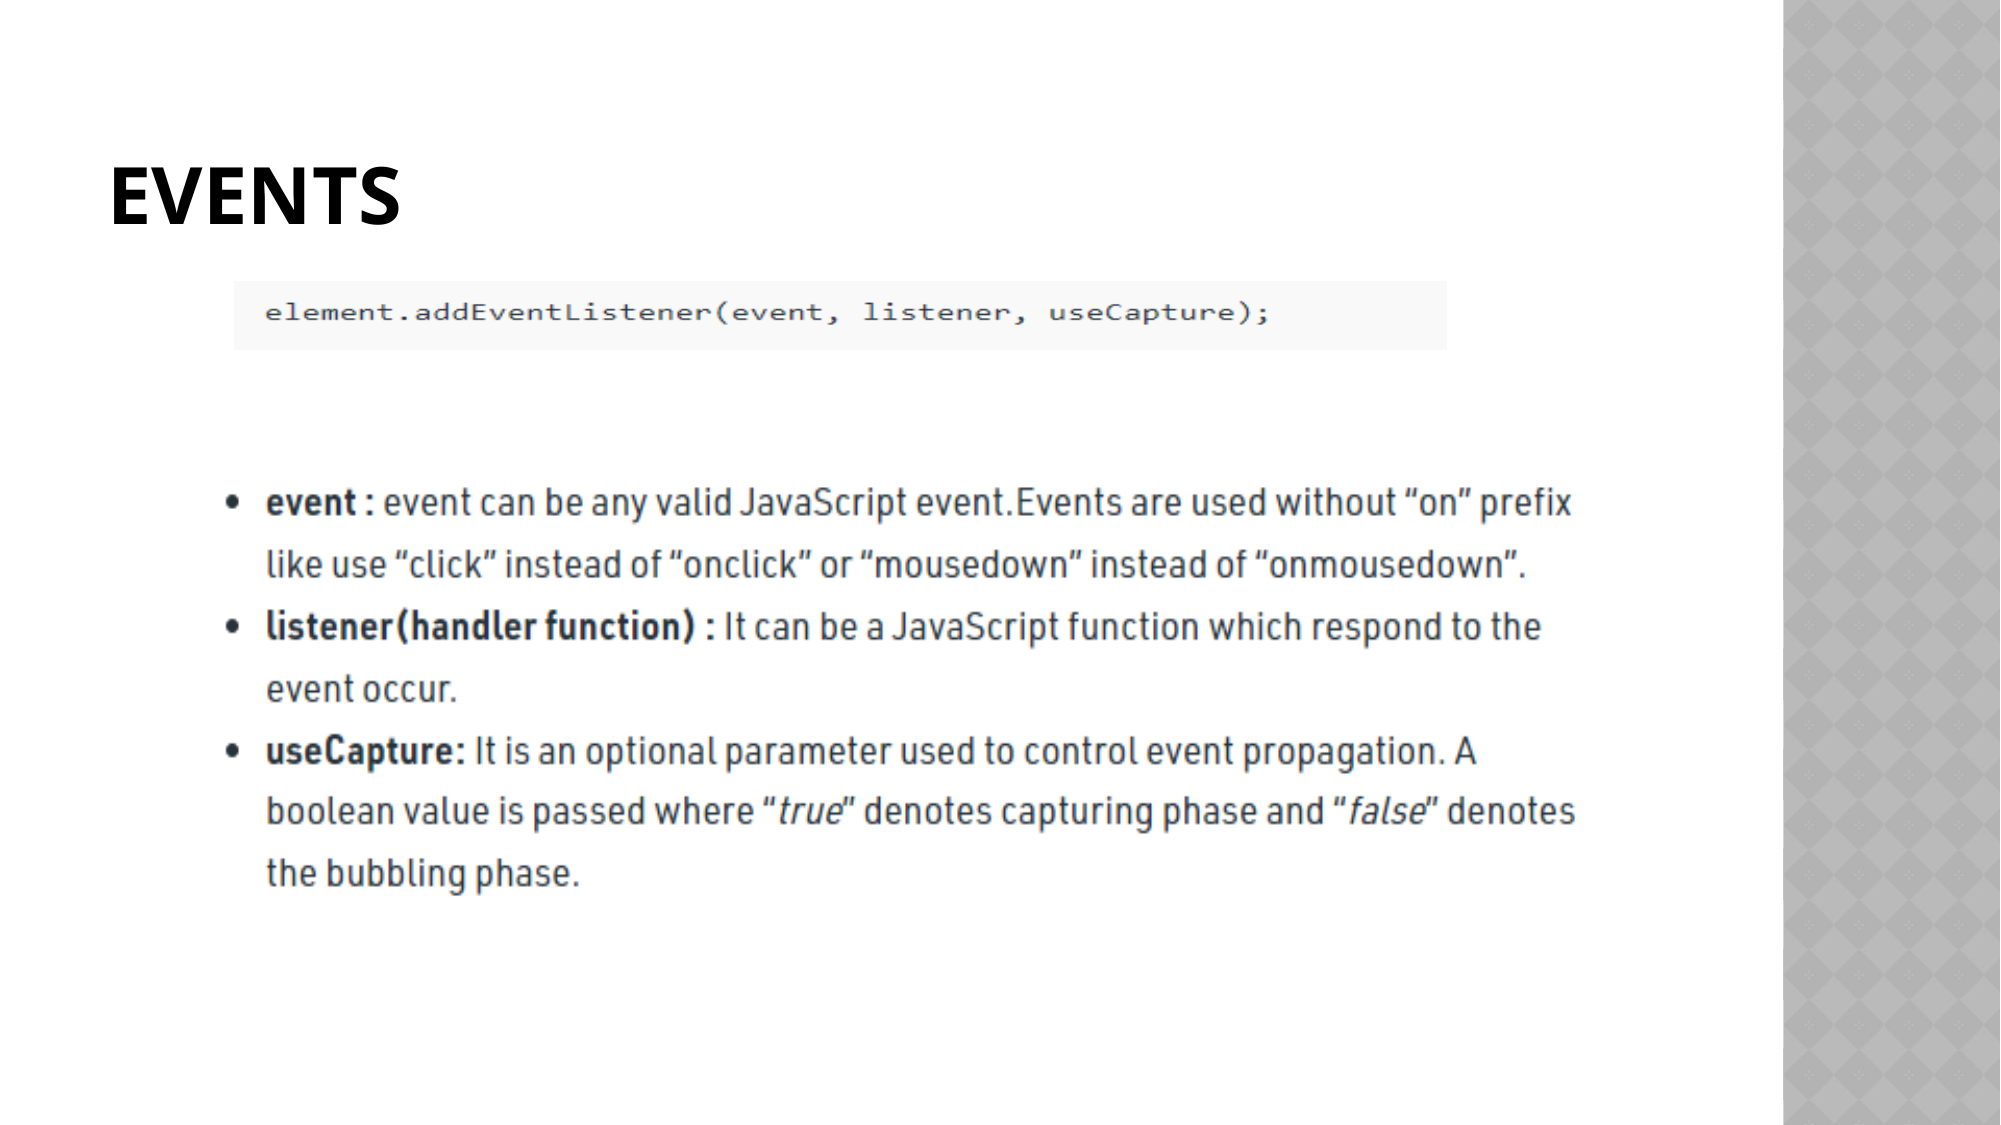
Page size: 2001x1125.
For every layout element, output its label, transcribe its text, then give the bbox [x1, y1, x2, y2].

picture [186, 433, 1624, 927]
title Events [99, 52, 1684, 240]
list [233, 280, 1448, 351]
